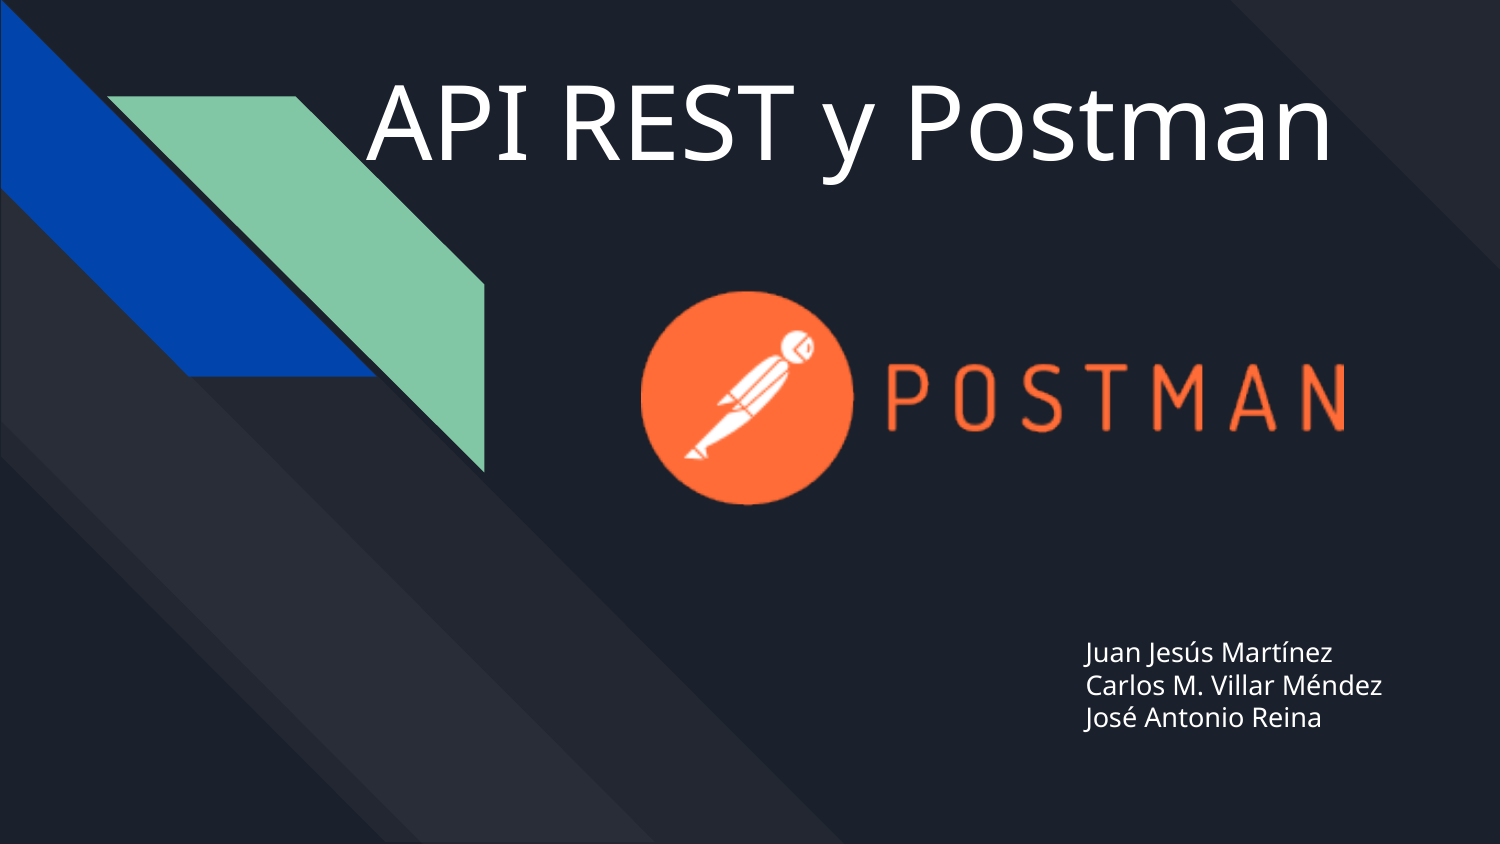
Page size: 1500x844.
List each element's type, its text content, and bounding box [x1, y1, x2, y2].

title API REST y Postman [351, 41, 1492, 348]
subtitle Juan Jesús Martínez Carlos M. Villar Méndez José Antonio Reina [1070, 620, 1411, 756]
picture [640, 254, 1344, 545]
